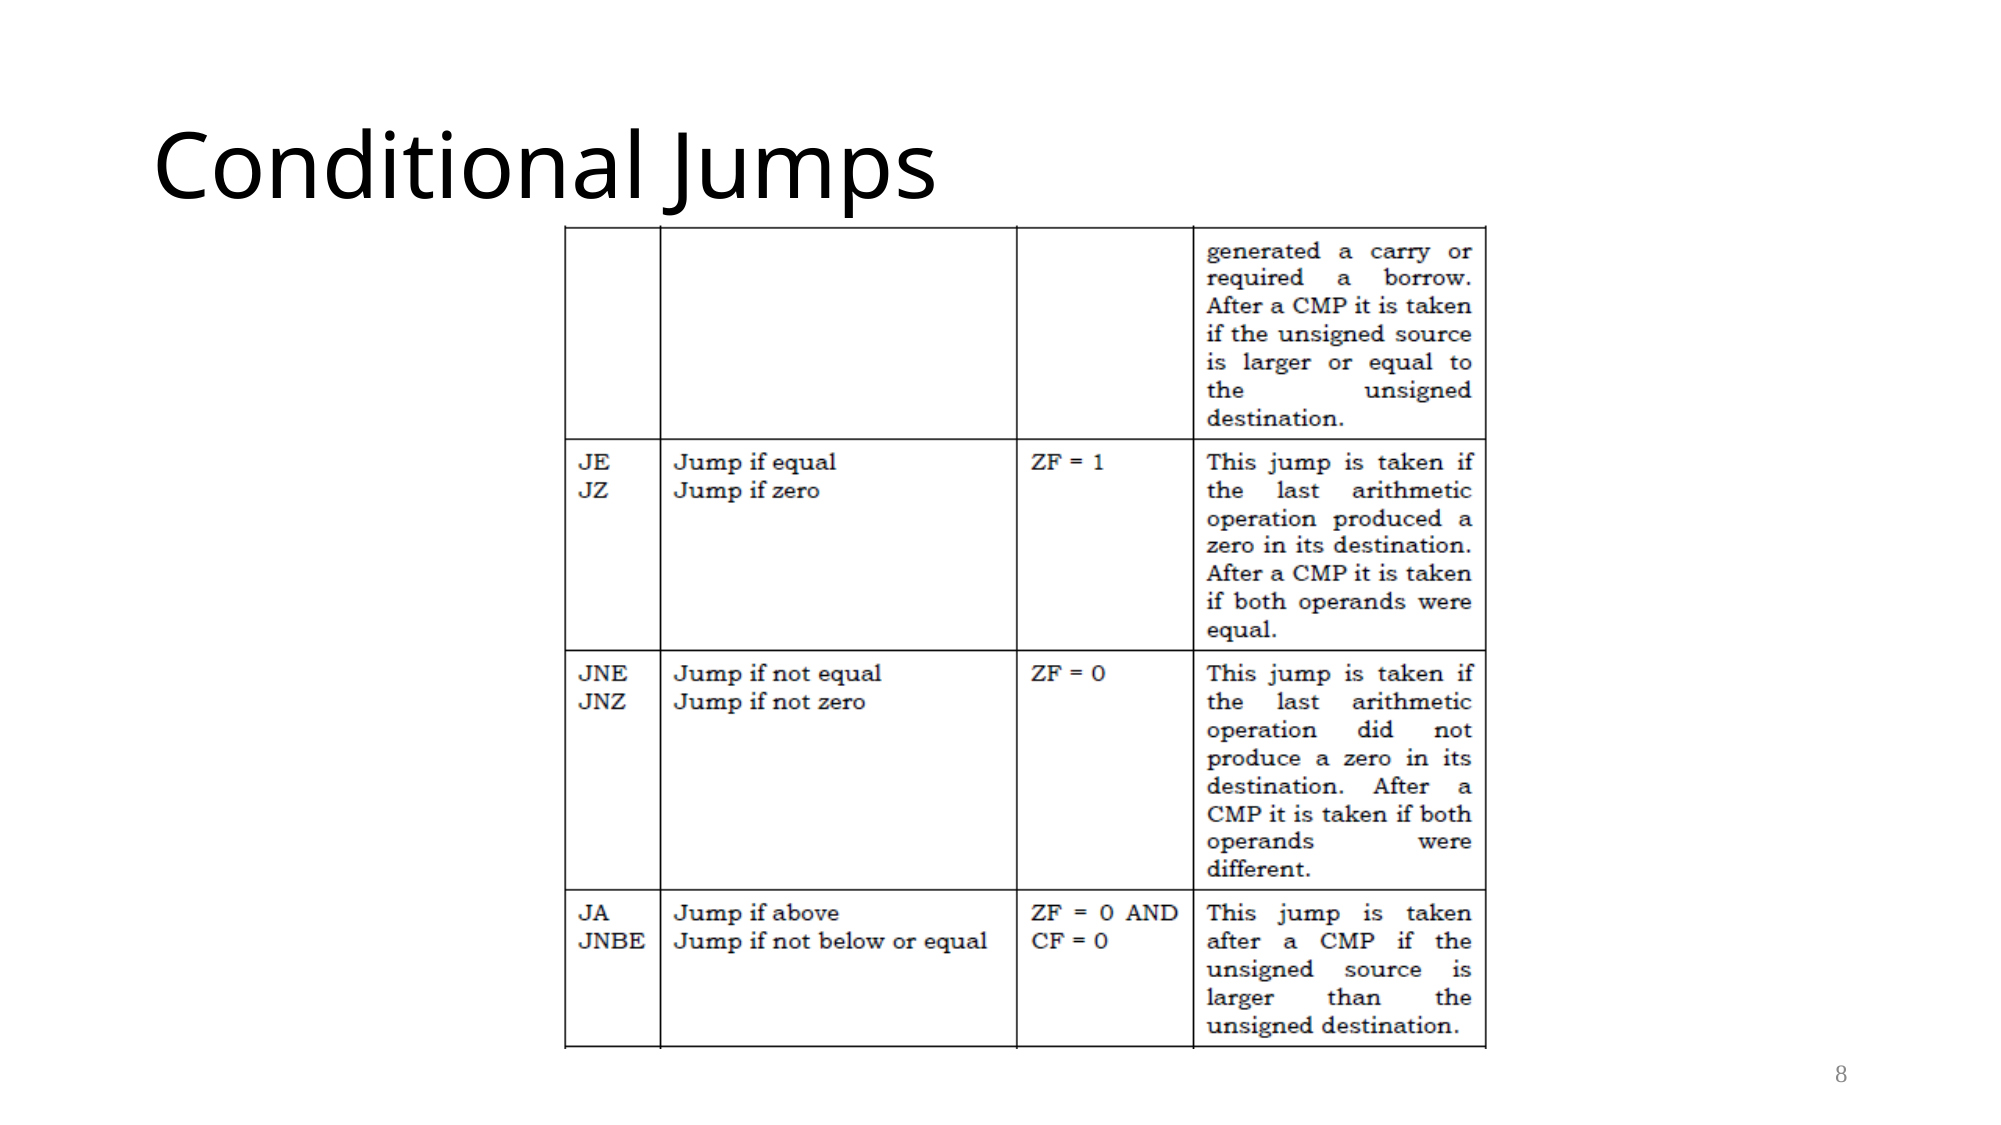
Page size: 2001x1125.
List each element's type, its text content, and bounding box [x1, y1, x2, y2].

slide_number 8 [1412, 1042, 1863, 1103]
title Conditional Jumps [137, 59, 1863, 278]
picture [560, 218, 1490, 1049]
